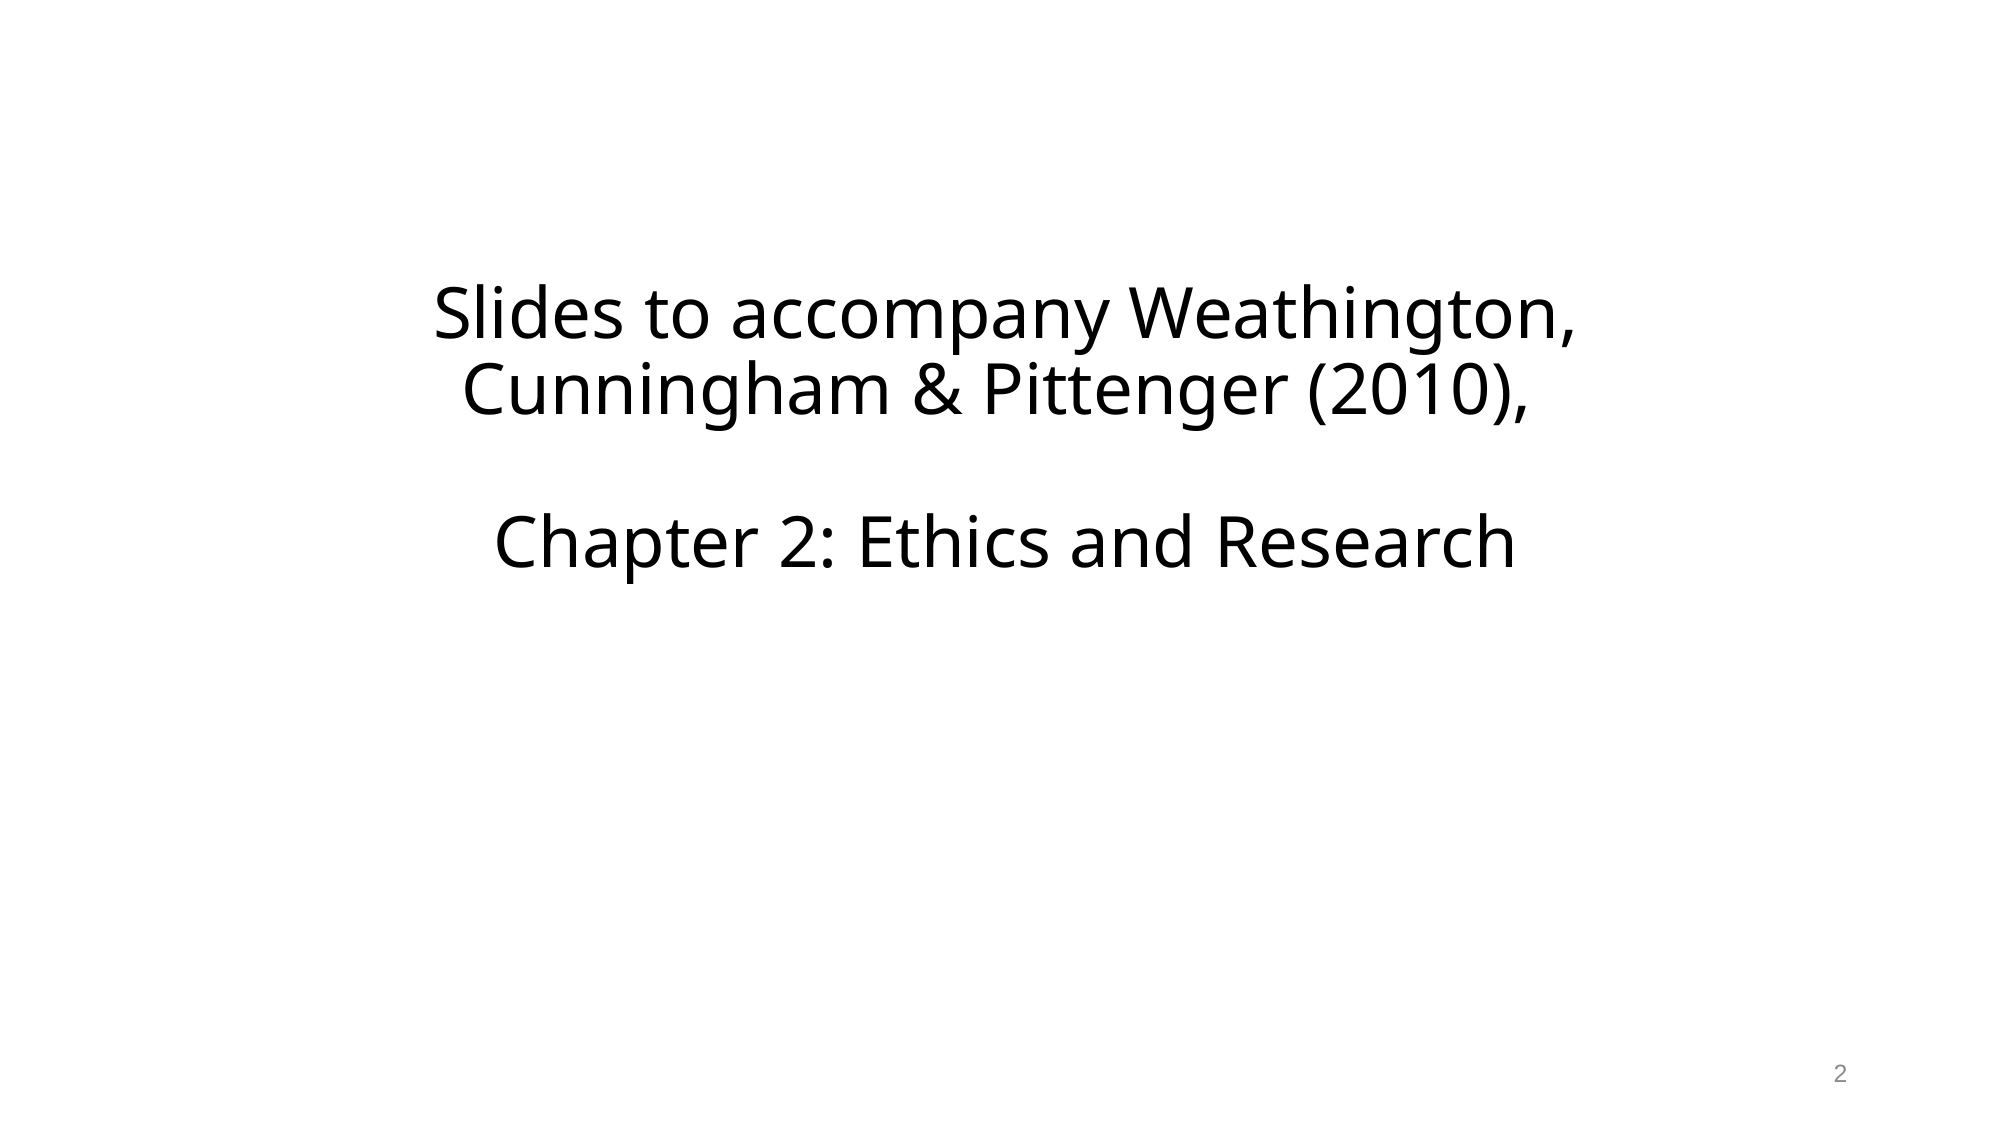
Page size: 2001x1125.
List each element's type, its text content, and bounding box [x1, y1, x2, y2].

title Slides to accompany Weathington, Cunningham & Pittenger (2010), Chapter 2: Ethics and Research [312, 249, 1700, 591]
slide_number 2 [1412, 1042, 1863, 1103]
